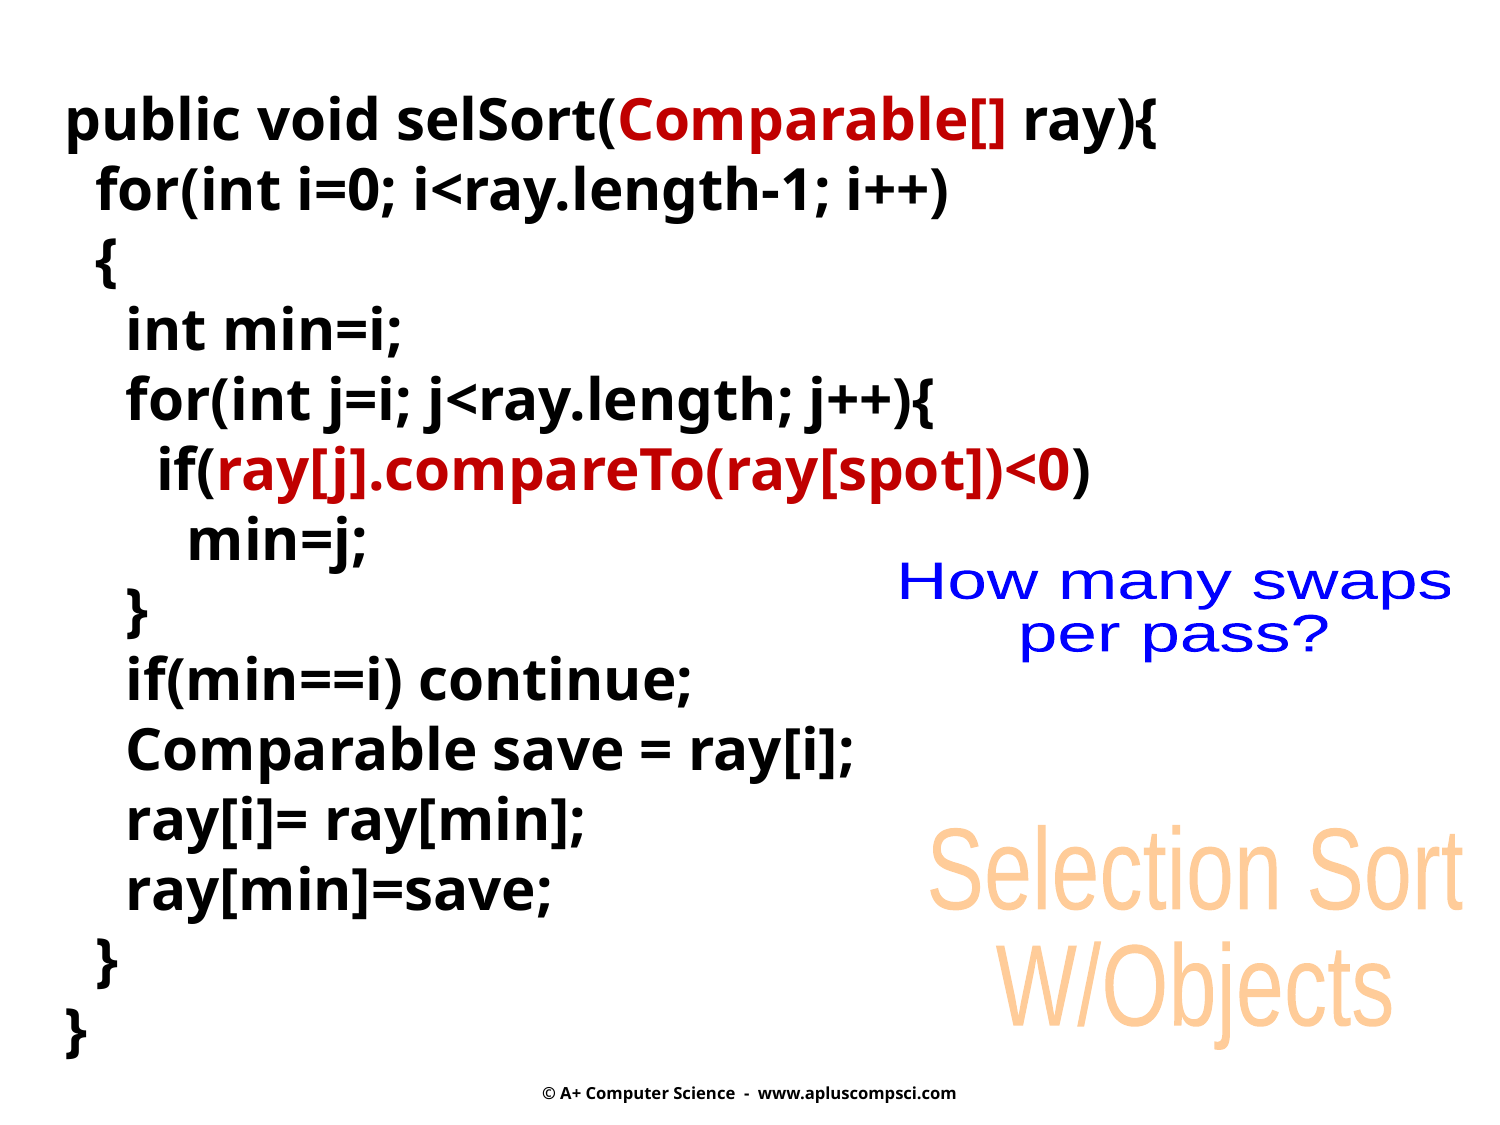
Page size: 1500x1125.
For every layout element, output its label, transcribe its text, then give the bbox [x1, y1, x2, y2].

text_box public void selSort(Comparable[] ray){ for(int i=0; i<ray.length-1; i++) { int min=i; for(int j=i; j<ray.length; j++){ if(ray[j].compareTo(ray[spot])<0) min=j; } if(min==i) continue; Comparable save = ray[i]; ray[i]= ray[min]; ray[min]=save; } } [50, 74, 1363, 1070]
footer © A+ Computer Science - www.apluscompsci.com [512, 1070, 988, 1100]
